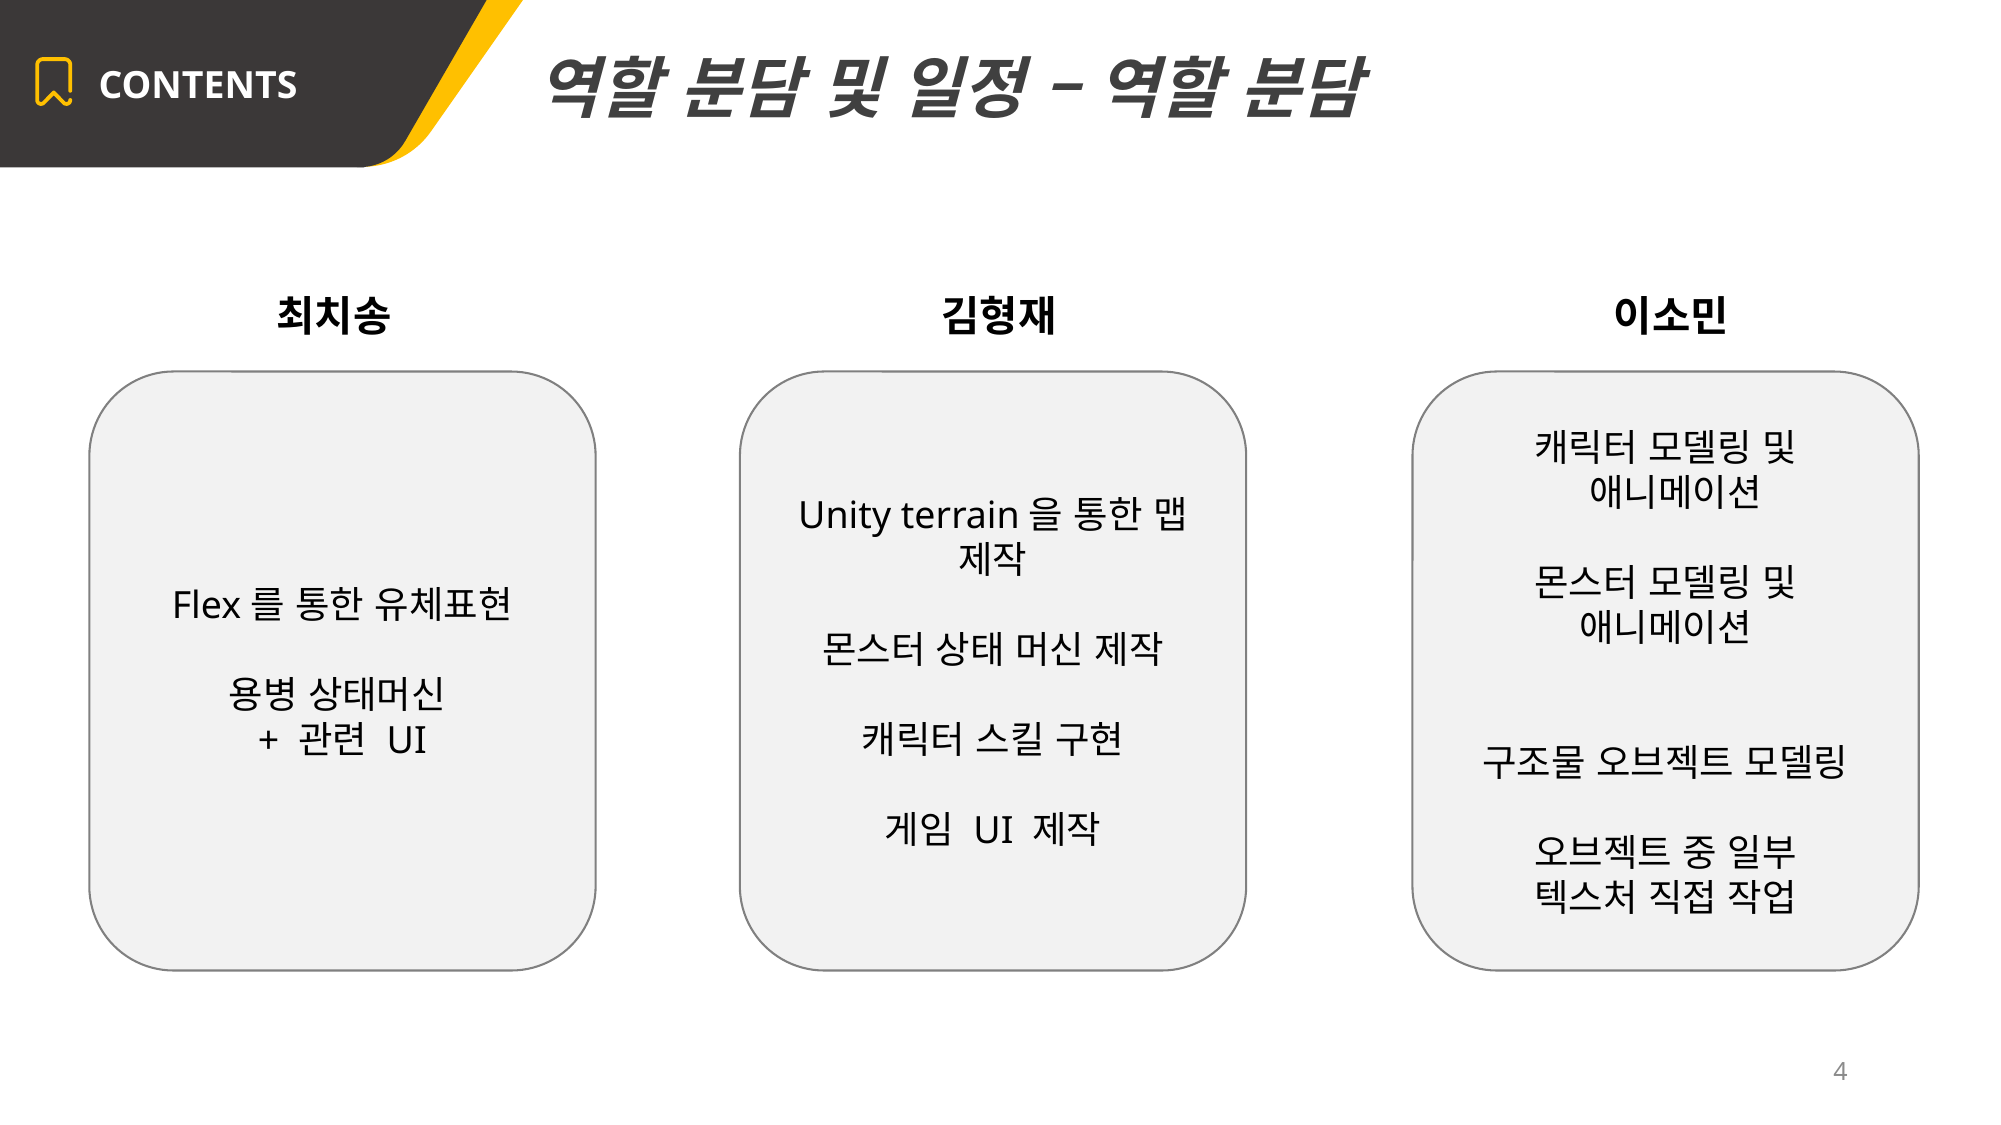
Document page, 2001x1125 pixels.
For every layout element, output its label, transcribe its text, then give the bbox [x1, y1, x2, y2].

text_box CONTENTS [0, 0, 365, 169]
text_box 캐릭터 모델링 및 애니메이션 몬스터 모델링 및 애니메이션 구조물 오브젝트 모델링 오브젝트 중 일부 텍스처 직접 작업 [1411, 370, 1920, 972]
text_box 김형재 [926, 257, 1072, 348]
text_box Flex를 통한 유체표현 용병 상태머신 + 관련 UI [88, 370, 597, 972]
text_box Unity terrain을 통한 맵 제작 몬스터 상태 머신 제작 캐릭터 스킬 구현 게임 UI 제작 [738, 370, 1248, 972]
slide_number 4 [1412, 1042, 1863, 1103]
text_box [35, 57, 73, 106]
text_box [371, 0, 522, 168]
text_box 이소민 [1599, 257, 1745, 348]
text_box 역할 분담 및 일정 – 역할 분담 [522, 0, 1557, 134]
text_box [365, 0, 488, 168]
text_box 최치송 [261, 257, 407, 348]
